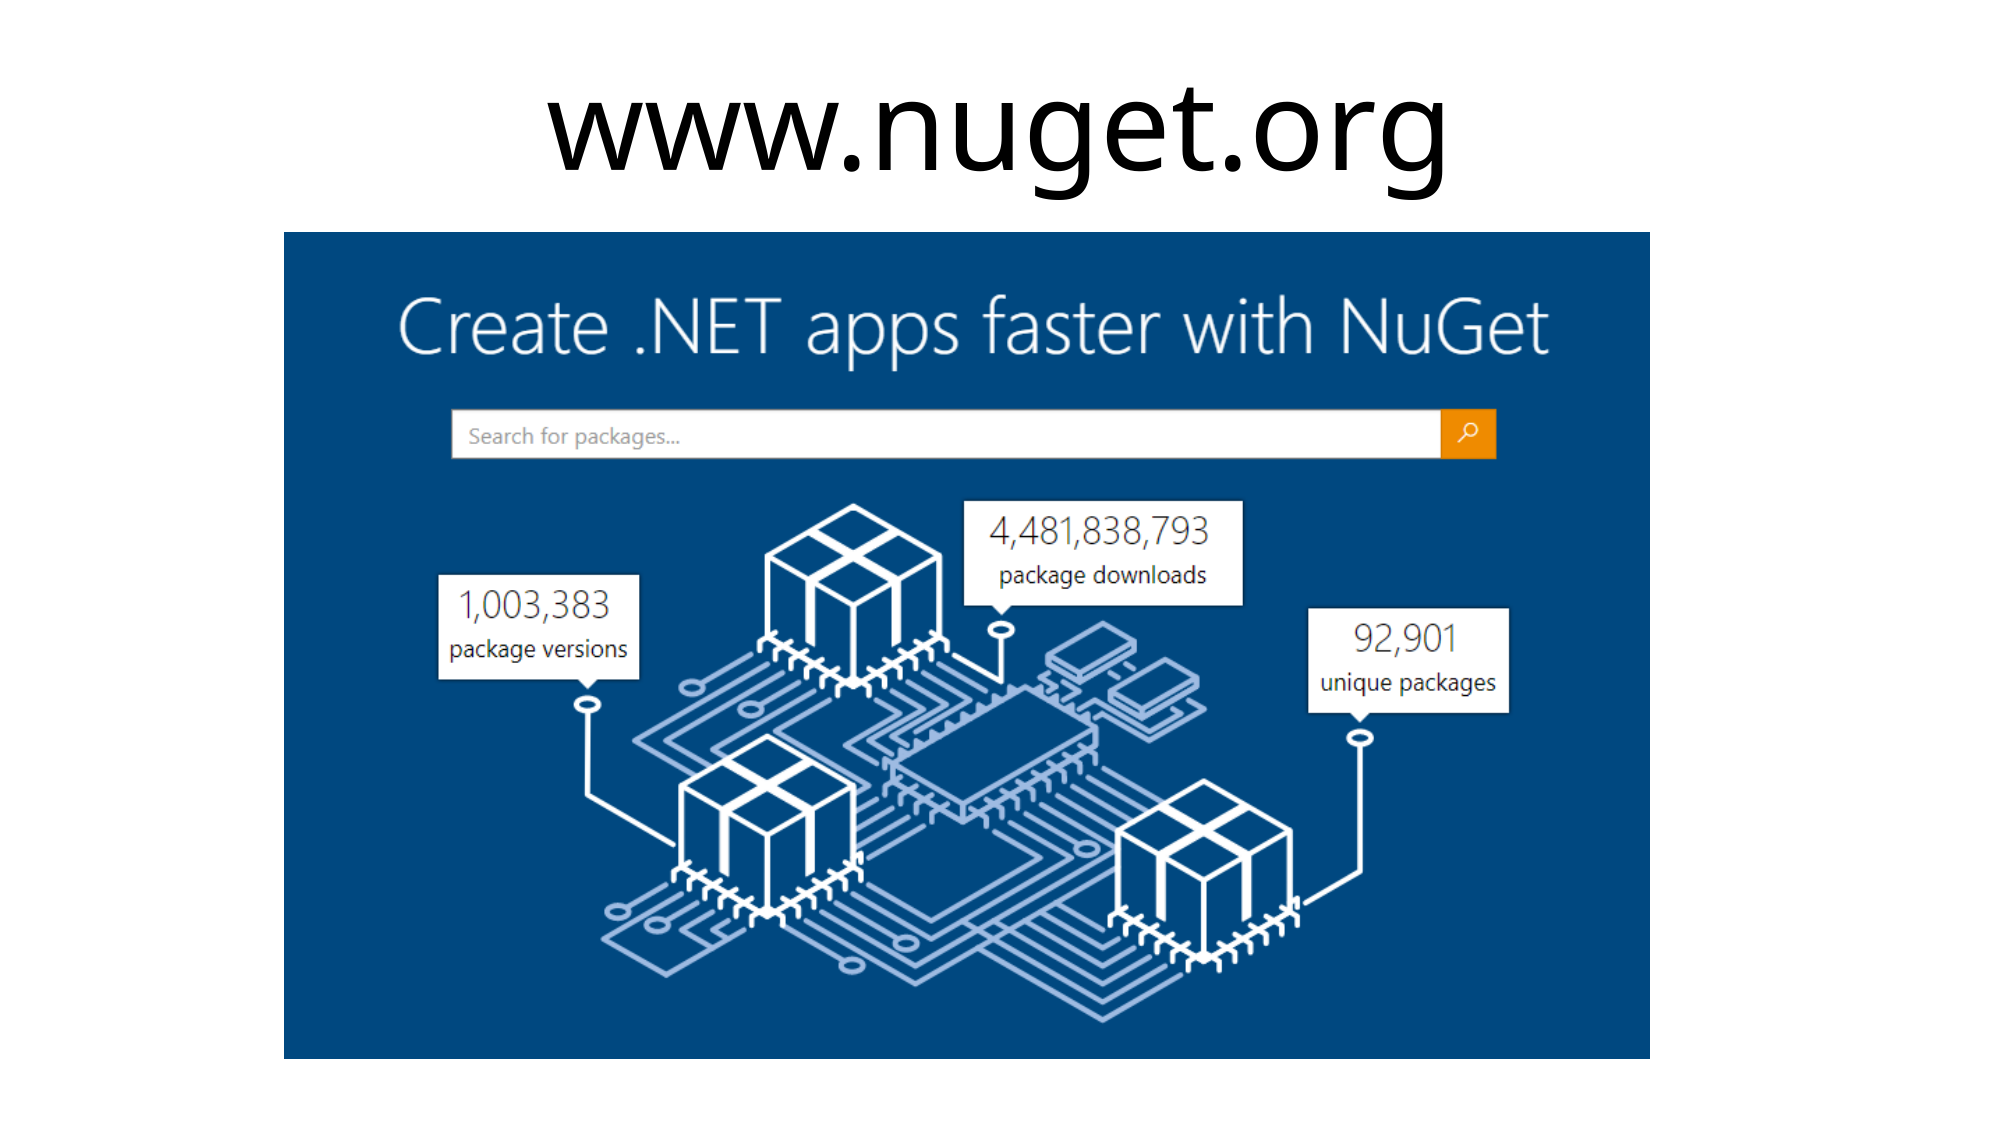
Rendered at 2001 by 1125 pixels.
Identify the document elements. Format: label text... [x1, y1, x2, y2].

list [284, 232, 1650, 1060]
title www.nuget.org [137, 21, 1863, 239]
